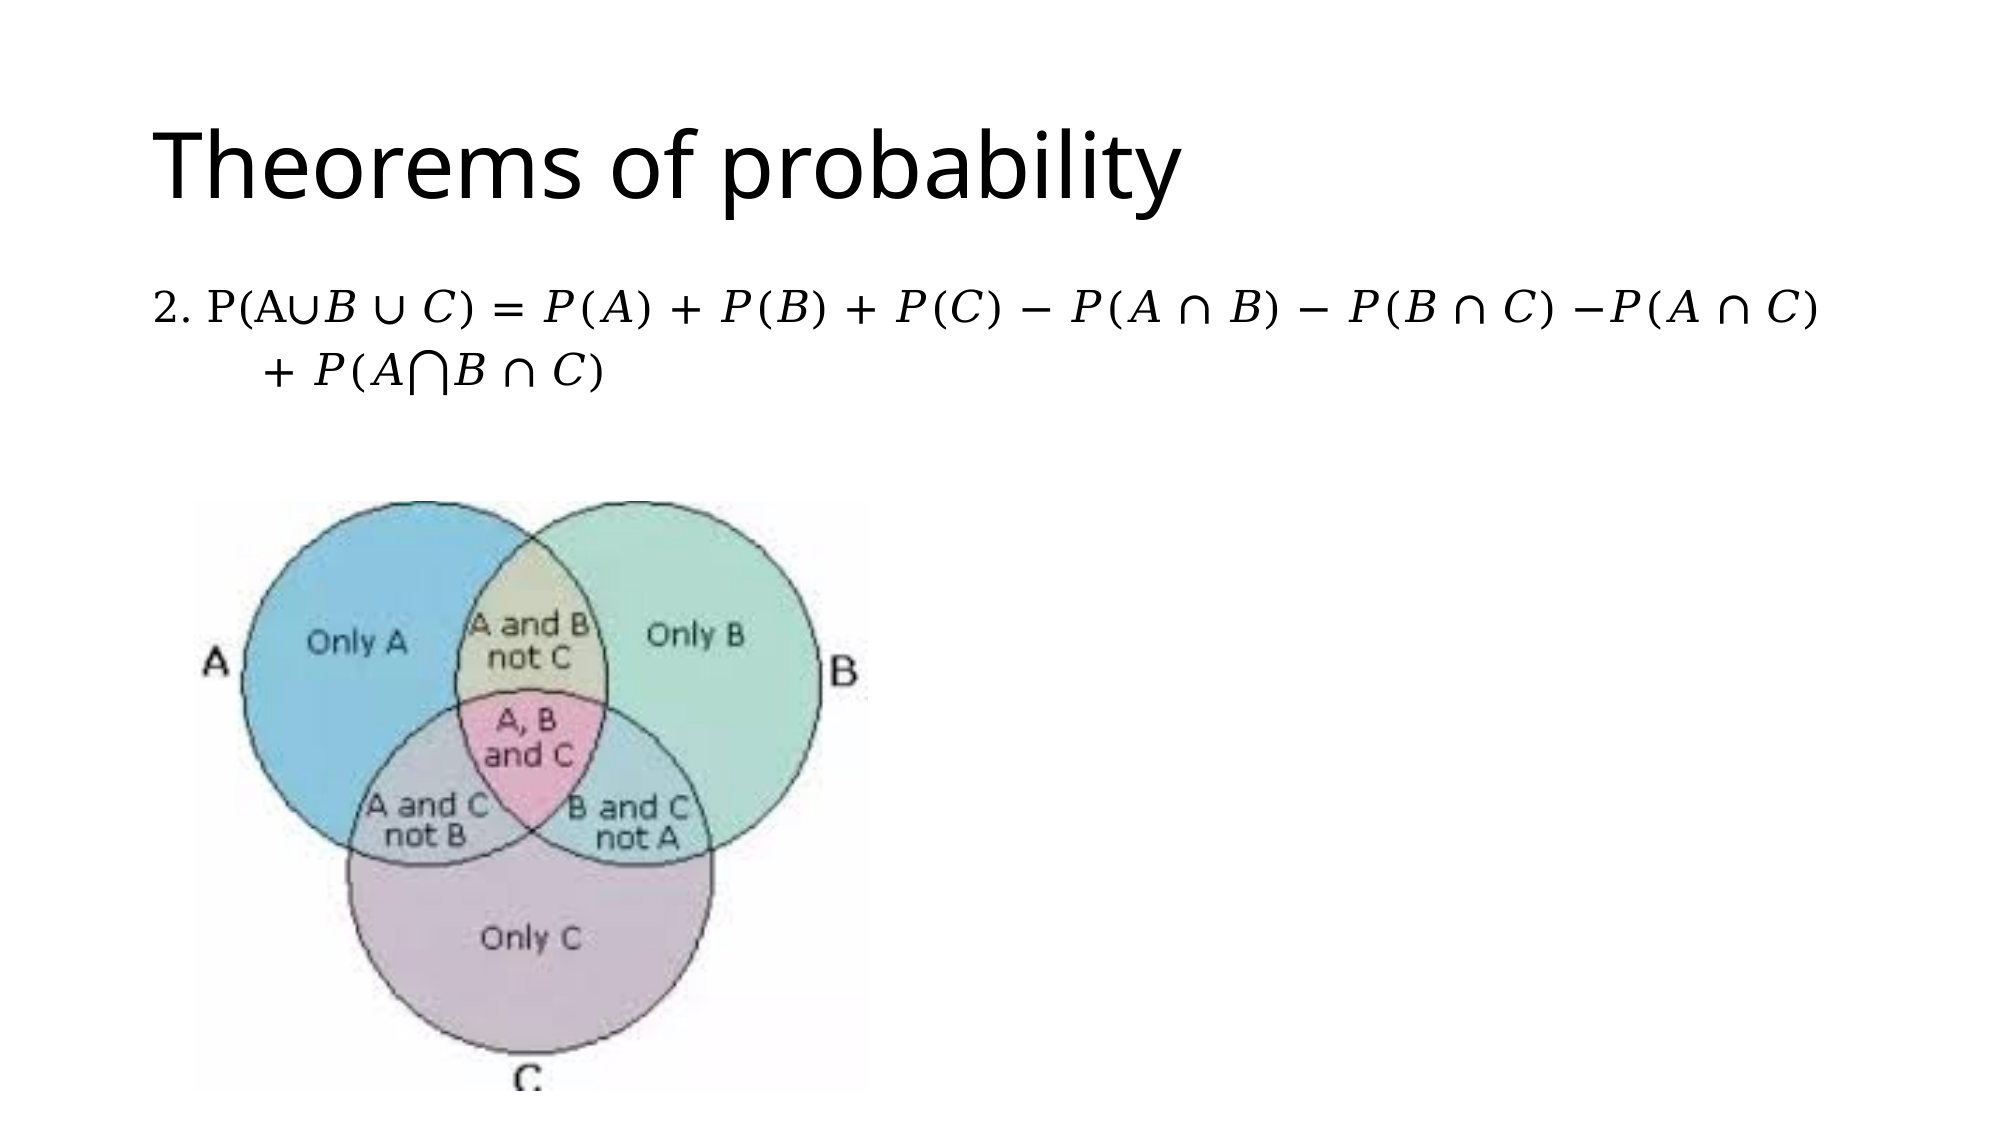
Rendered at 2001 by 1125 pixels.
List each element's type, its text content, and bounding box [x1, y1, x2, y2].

list 2. P(A∪𝐵 ∪ 𝐶) = 𝑃(𝐴) + 𝑃(𝐵) + 𝑃(𝐶) − 𝑃(𝐴 ∩ 𝐵) − 𝑃(𝐵 ∩ 𝐶) −𝑃(𝐴 ∩ 𝐶) + 𝑃(𝐴⋂𝐵 ∩ 𝐶) [137, 277, 1847, 437]
title Theorems of probability [137, 59, 1863, 278]
picture [194, 501, 868, 1092]
